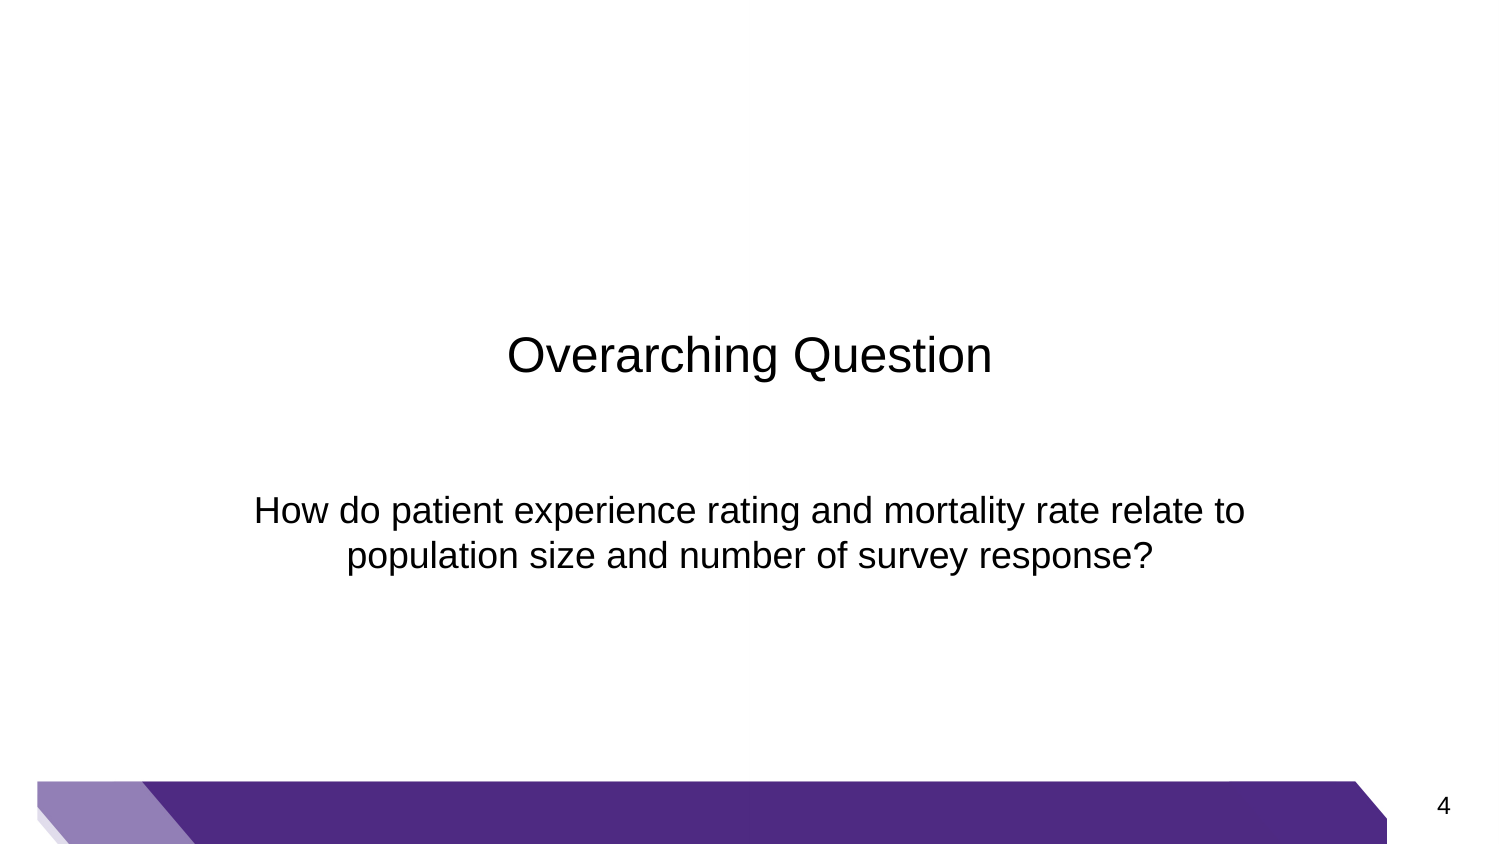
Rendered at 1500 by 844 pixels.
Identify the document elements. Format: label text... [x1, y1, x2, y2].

picture [0, 0, 1499, 844]
title Overarching Question [112, 262, 1388, 443]
slide_number 3 [1367, 782, 1466, 827]
subtitle How do patient experience rating and mortality rate relate to population size and number of survey response? [225, 478, 1275, 694]
